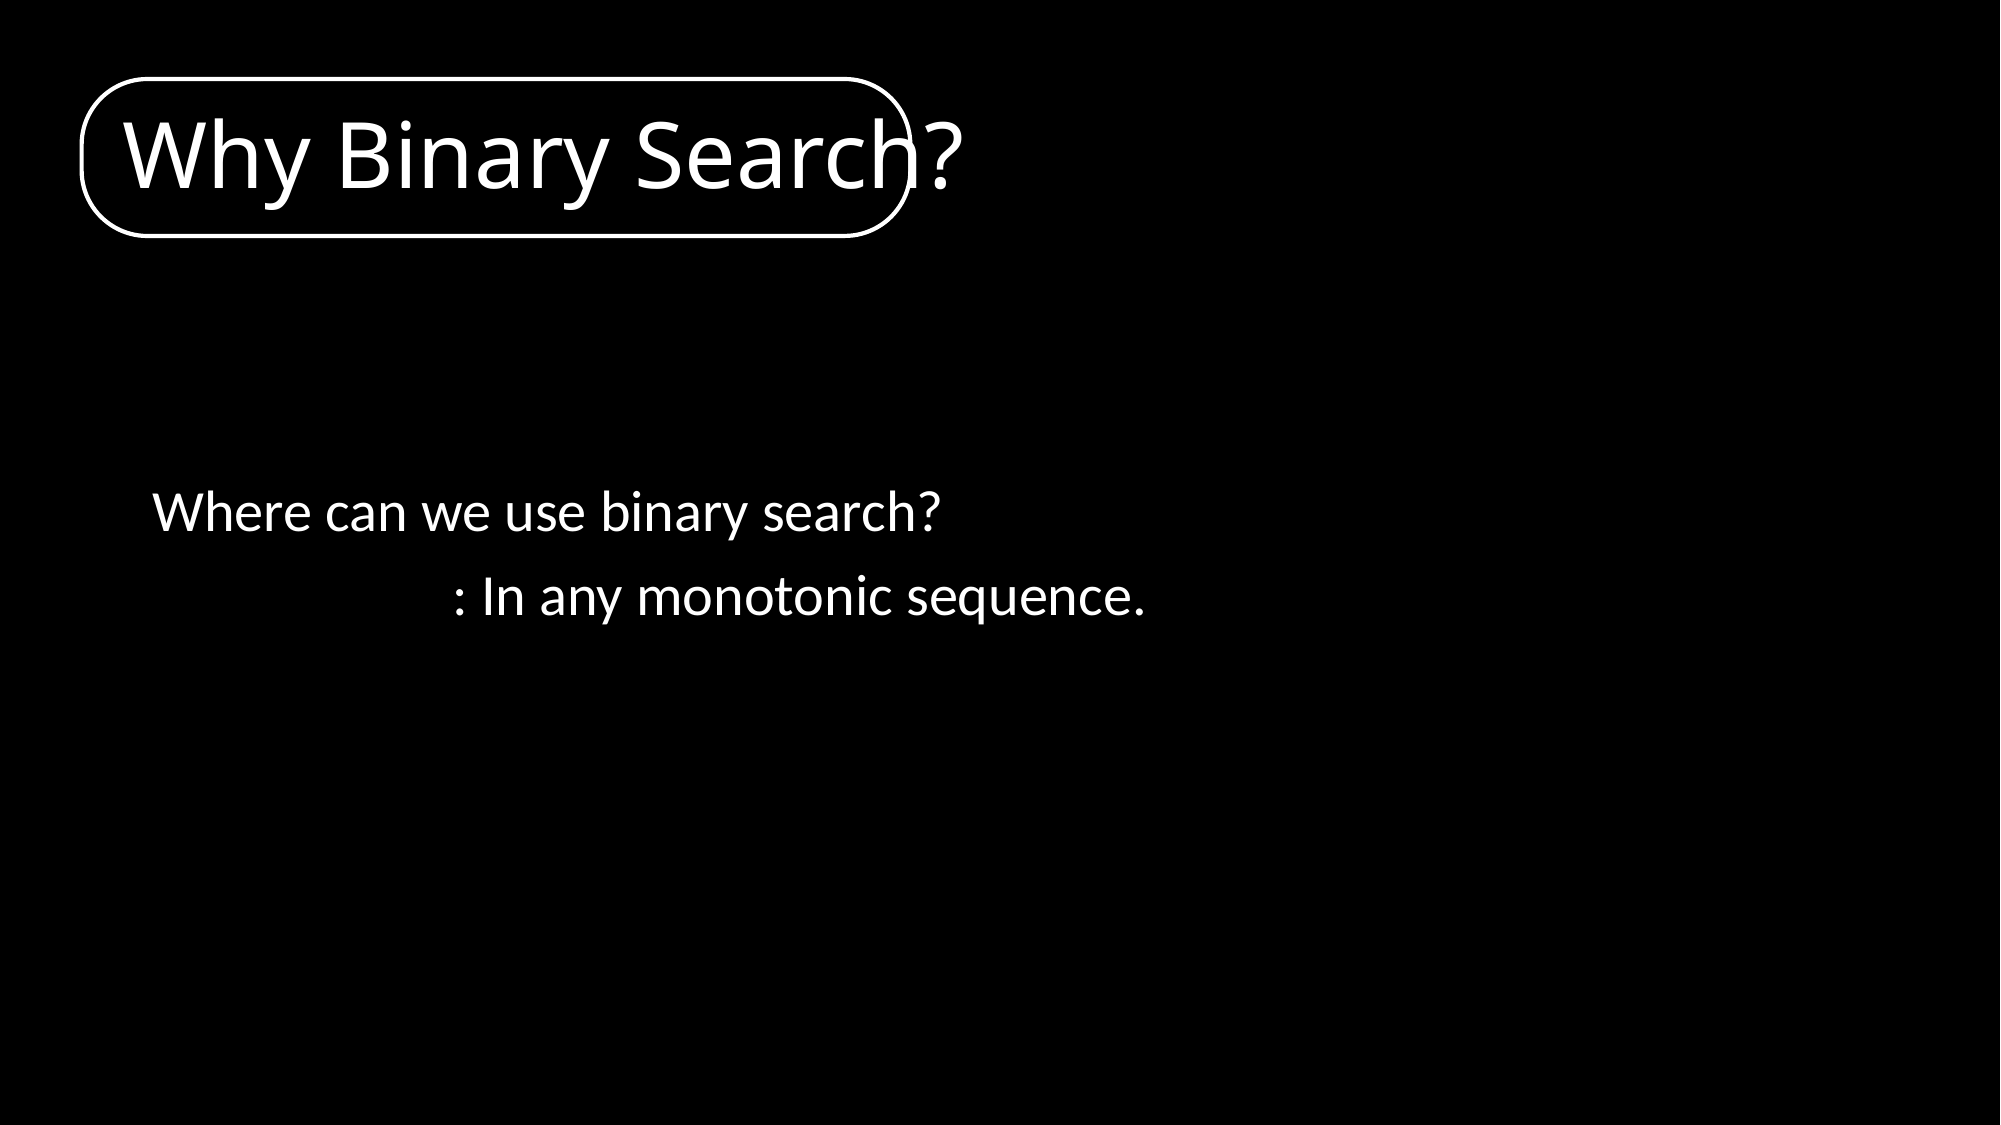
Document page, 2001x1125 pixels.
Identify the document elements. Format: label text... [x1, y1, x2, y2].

title Why Binary Search? [107, 50, 1833, 268]
list Where can we use binary search? : In any monotonic sequence. [137, 299, 1863, 1014]
text_box [80, 91, 107, 224]
